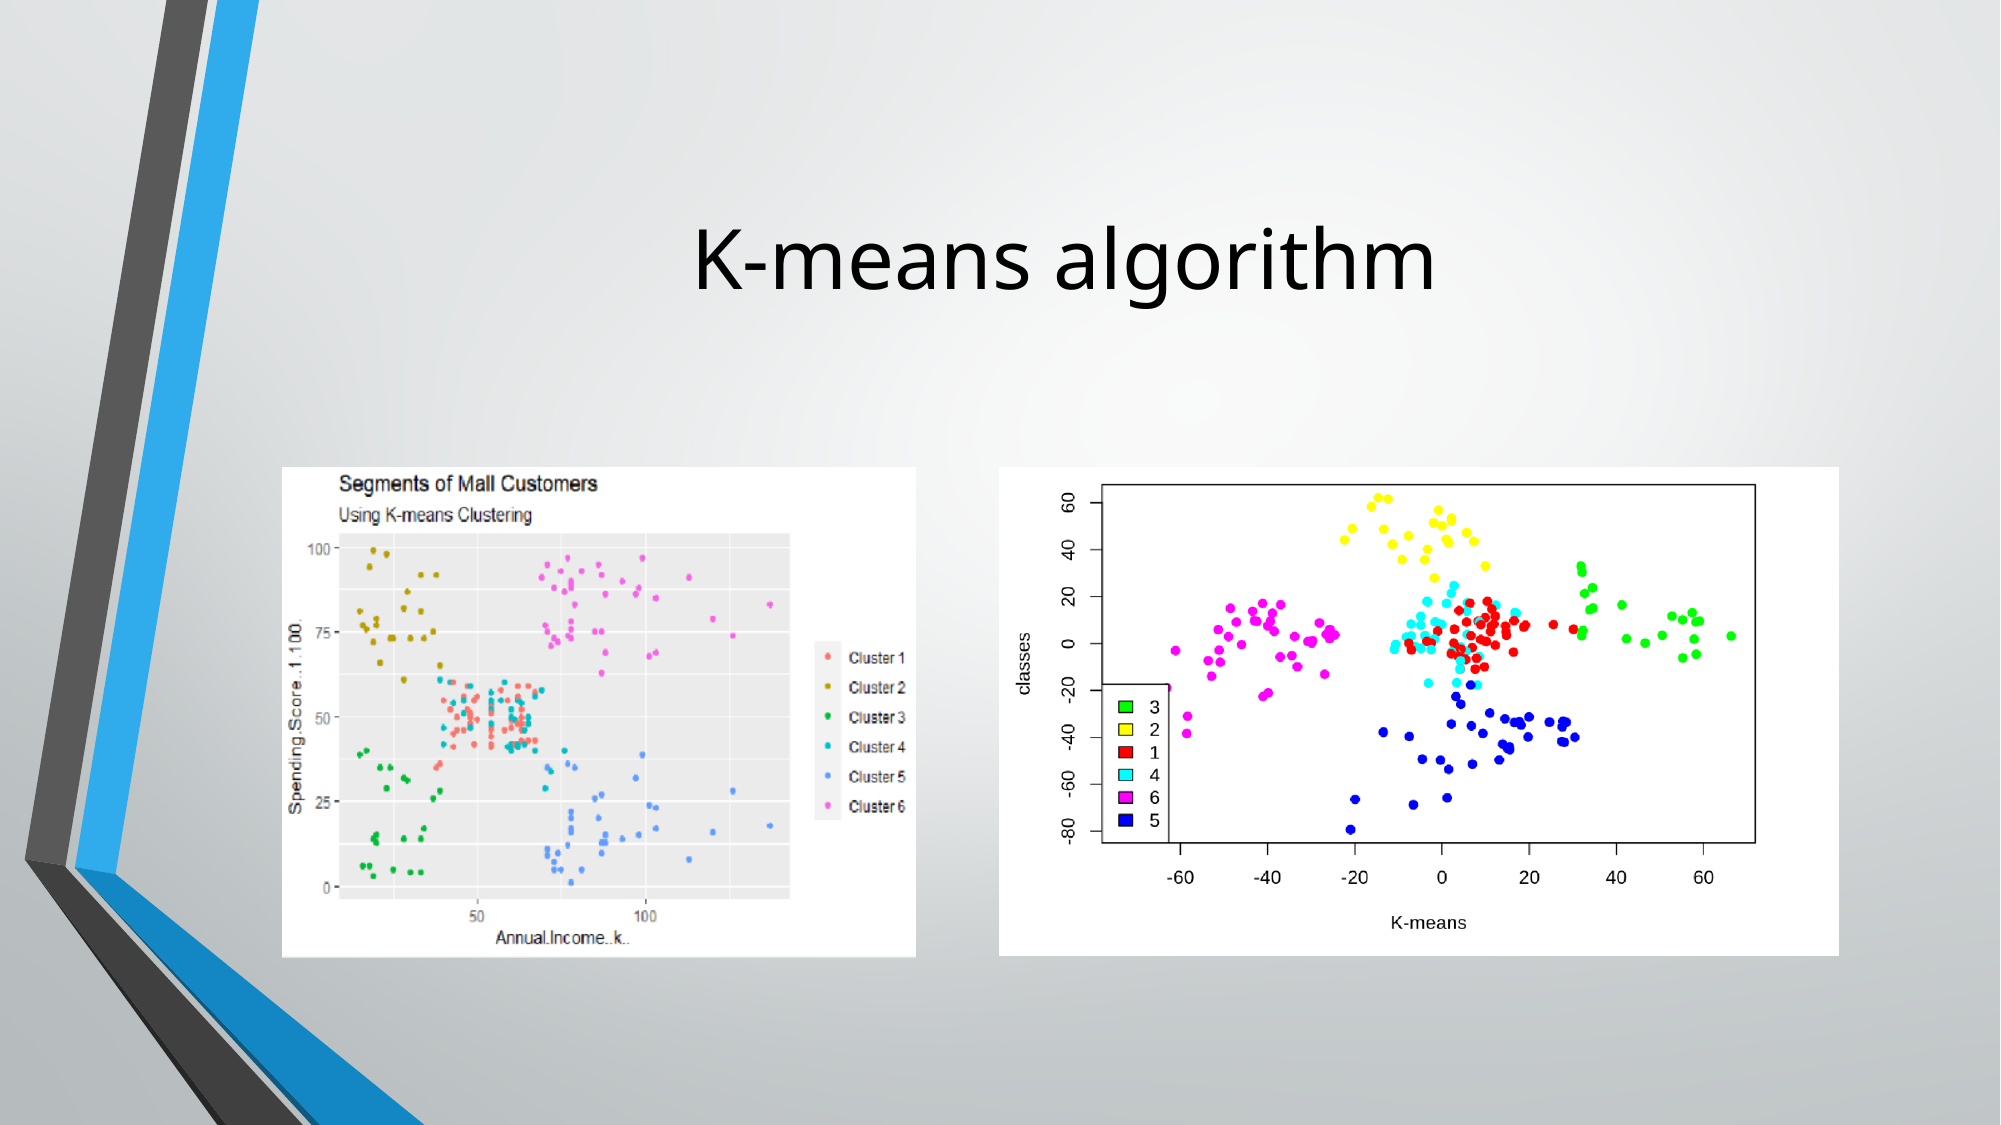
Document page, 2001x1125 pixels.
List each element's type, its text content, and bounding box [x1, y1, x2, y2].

title K-means algorithm [243, 112, 1887, 400]
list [282, 467, 916, 958]
picture [999, 467, 1839, 956]
